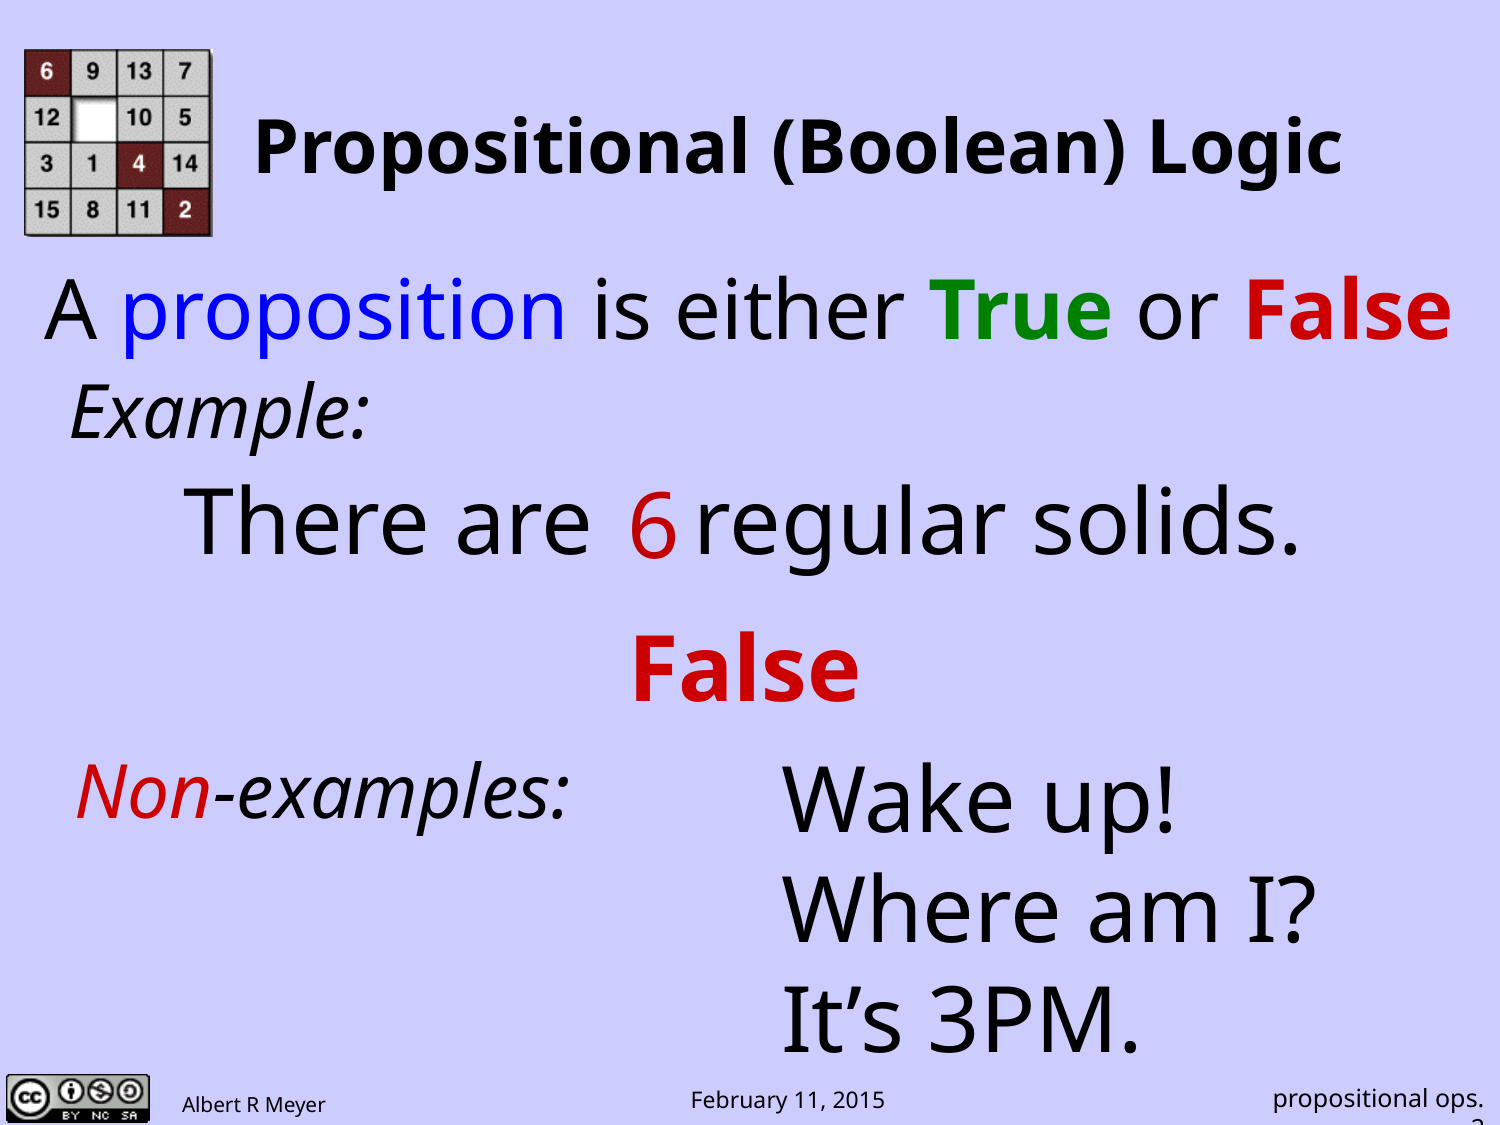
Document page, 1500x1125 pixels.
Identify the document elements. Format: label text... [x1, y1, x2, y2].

text_box A proposition is either True or False [29, 248, 1470, 364]
text_box There are 5 regular solids. [168, 455, 1319, 581]
slide_number propositional ops.2 [1250, 1074, 1500, 1121]
text_box Example: [53, 355, 386, 461]
picture [24, 49, 213, 237]
text_box Wake up! Where am I? It’s 3PM. [766, 733, 1334, 1079]
title Propositional (Boolean) Logic [237, 49, 1476, 238]
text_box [610, 459, 890, 730]
picture [6, 1074, 150, 1123]
text_box Non-examples: [59, 736, 642, 841]
